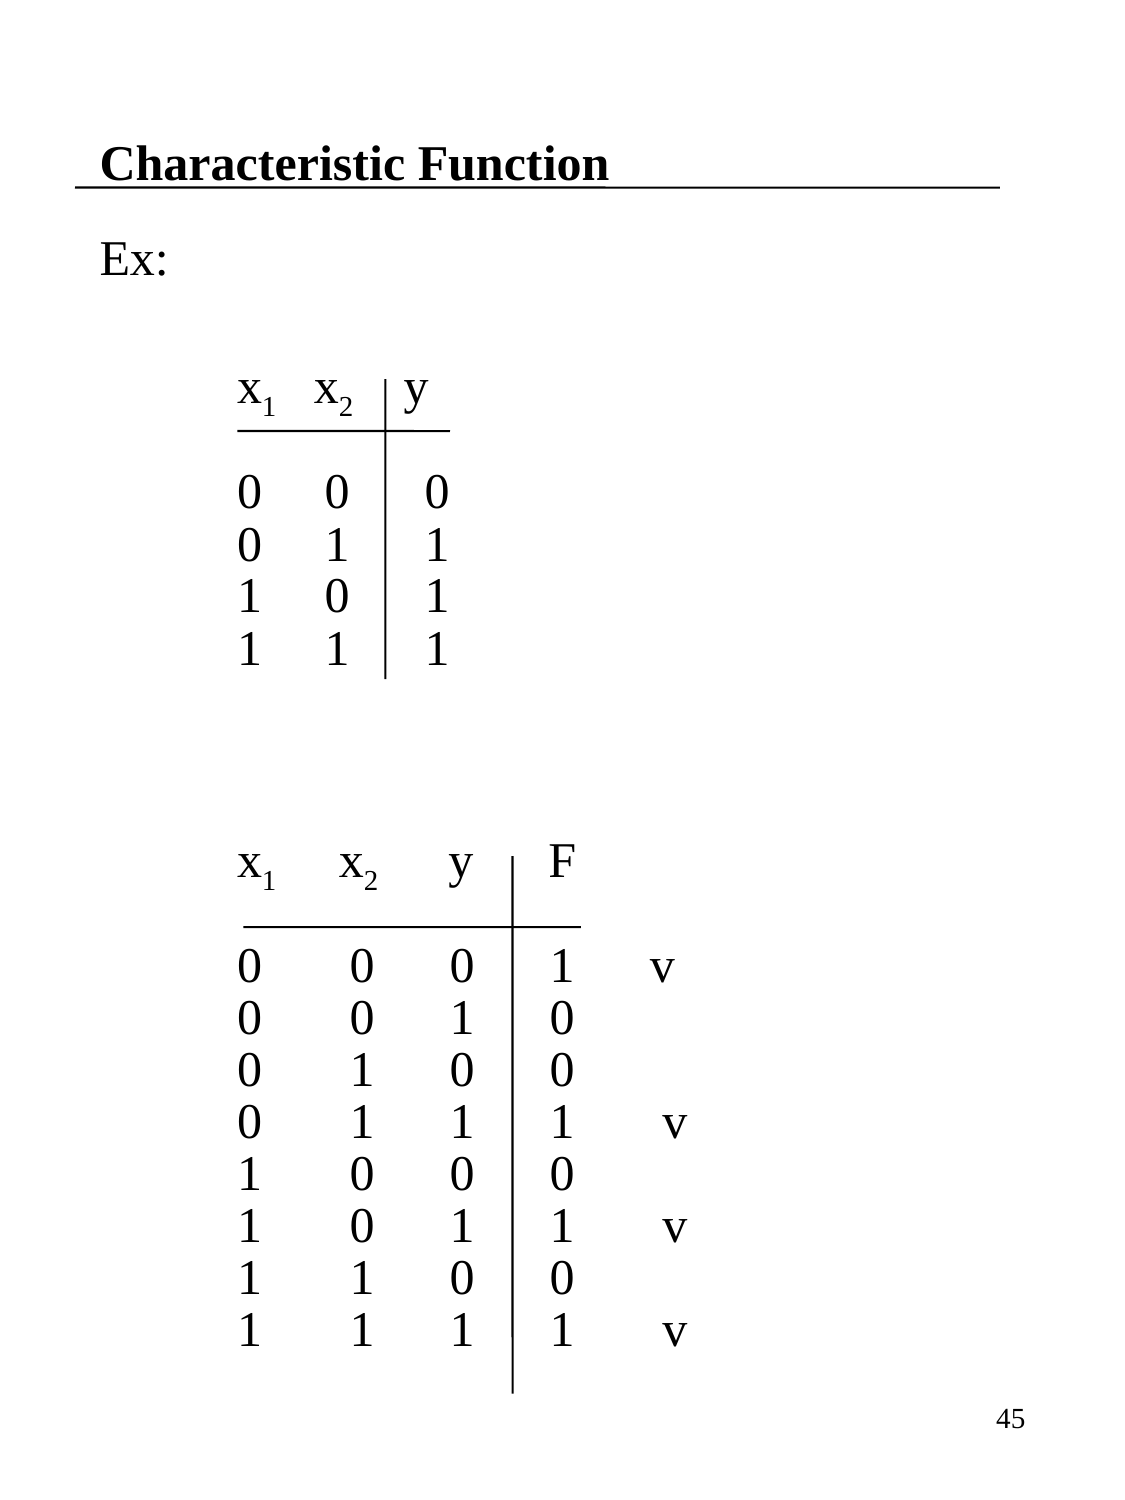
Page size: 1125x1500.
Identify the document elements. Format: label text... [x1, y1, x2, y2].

slide_number 45 [806, 1366, 1041, 1467]
title Characteristic Function [84, 37, 1041, 250]
